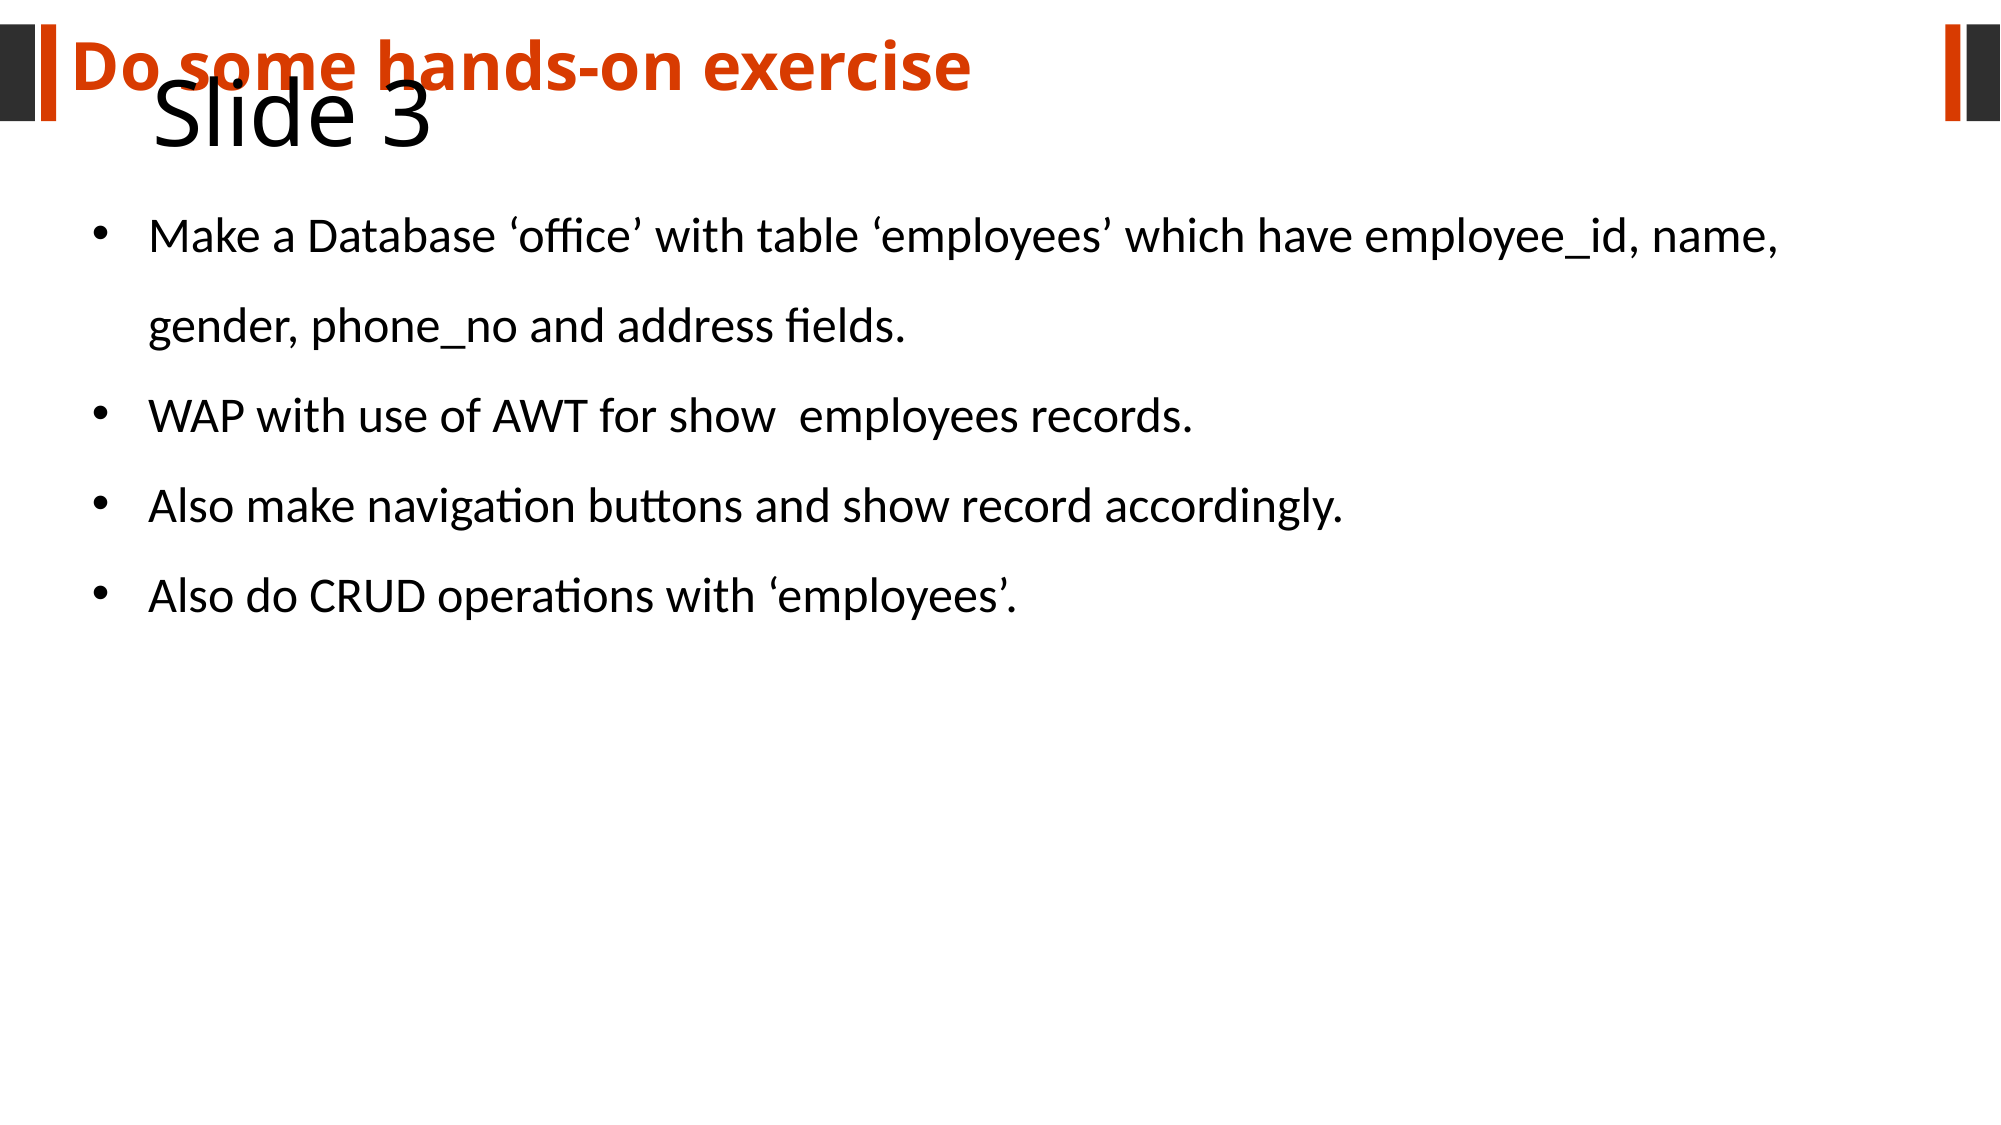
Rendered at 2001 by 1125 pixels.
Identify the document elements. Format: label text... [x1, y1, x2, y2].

text_box Do some hands-on exercise [57, 32, 1057, 111]
title Slide 3 [137, 59, 1863, 164]
text_box Make a Database ‘office’ with table ‘employees’ which have employee_id, name, gender, phone_no and address fields. WAP with use of AWT for show employees records. Also make navigation buttons and show record accordingly. Also do CRUD operations with ‘employees’. [77, 164, 1863, 630]
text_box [0, 24, 57, 122]
